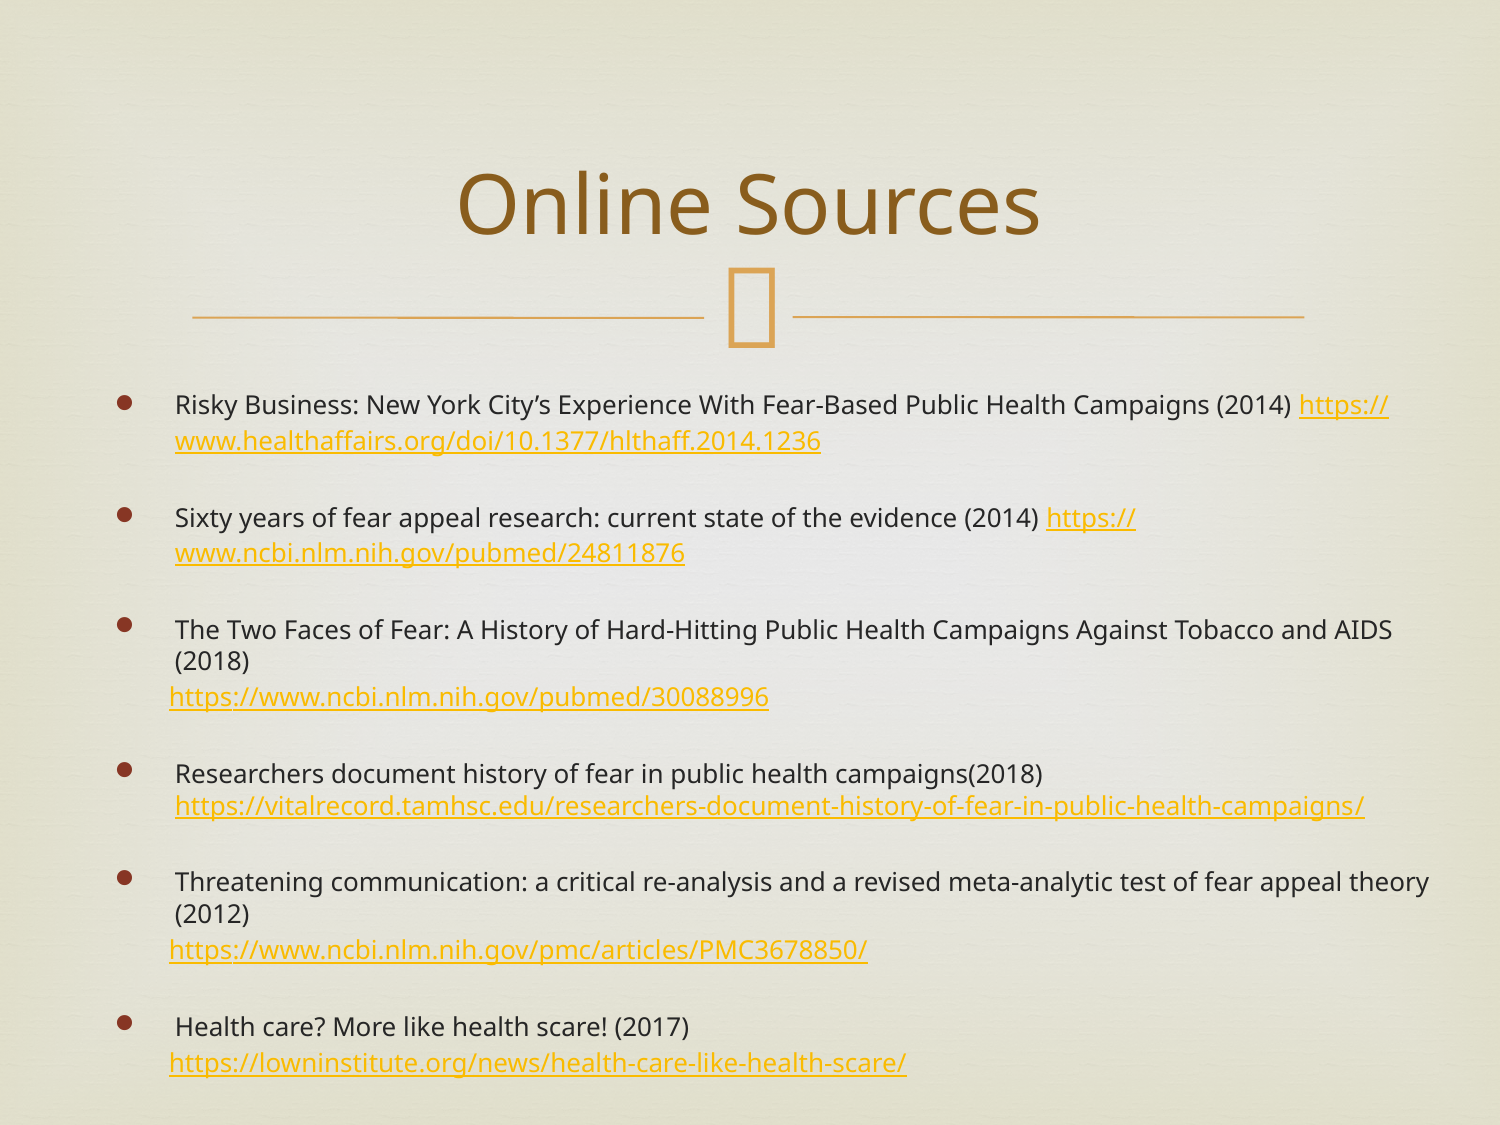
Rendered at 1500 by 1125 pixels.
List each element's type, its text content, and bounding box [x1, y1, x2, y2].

title Online Sources [112, 114, 1386, 288]
list Risky Business: New York City’s Experience With Fear-Based Public Health Campaigns (2014) https://www.healthaffairs.org/doi/10.1377/hlthaff.2014.1236 Sixty years of fear appeal research: current state of the evidence (2014) https://www.ncbi.nlm.nih.gov/pubmed/24811876 The Two Faces of Fear: A History of Hard-Hitting Public Health Campaigns Against Tobacco and AIDS (2018) https://www.ncbi.nlm.nih.gov/pubmed/30088996 Researchers document history of fear in public health campaigns(2018) https://vitalrecord.tamhsc.edu/researchers-document-history-of-fear-in-public-health-campaigns/ Threatening communication: a critical re-analysis and a revised meta-analytic test of fear appeal theory (2012) https://www.ncbi.nlm.nih.gov/pmc/articles/PMC3678850/ Health care? More like health scare! (2017) https://lowninstitute.org/news/health-care-like-health-scare/ [99, 381, 1463, 1063]
